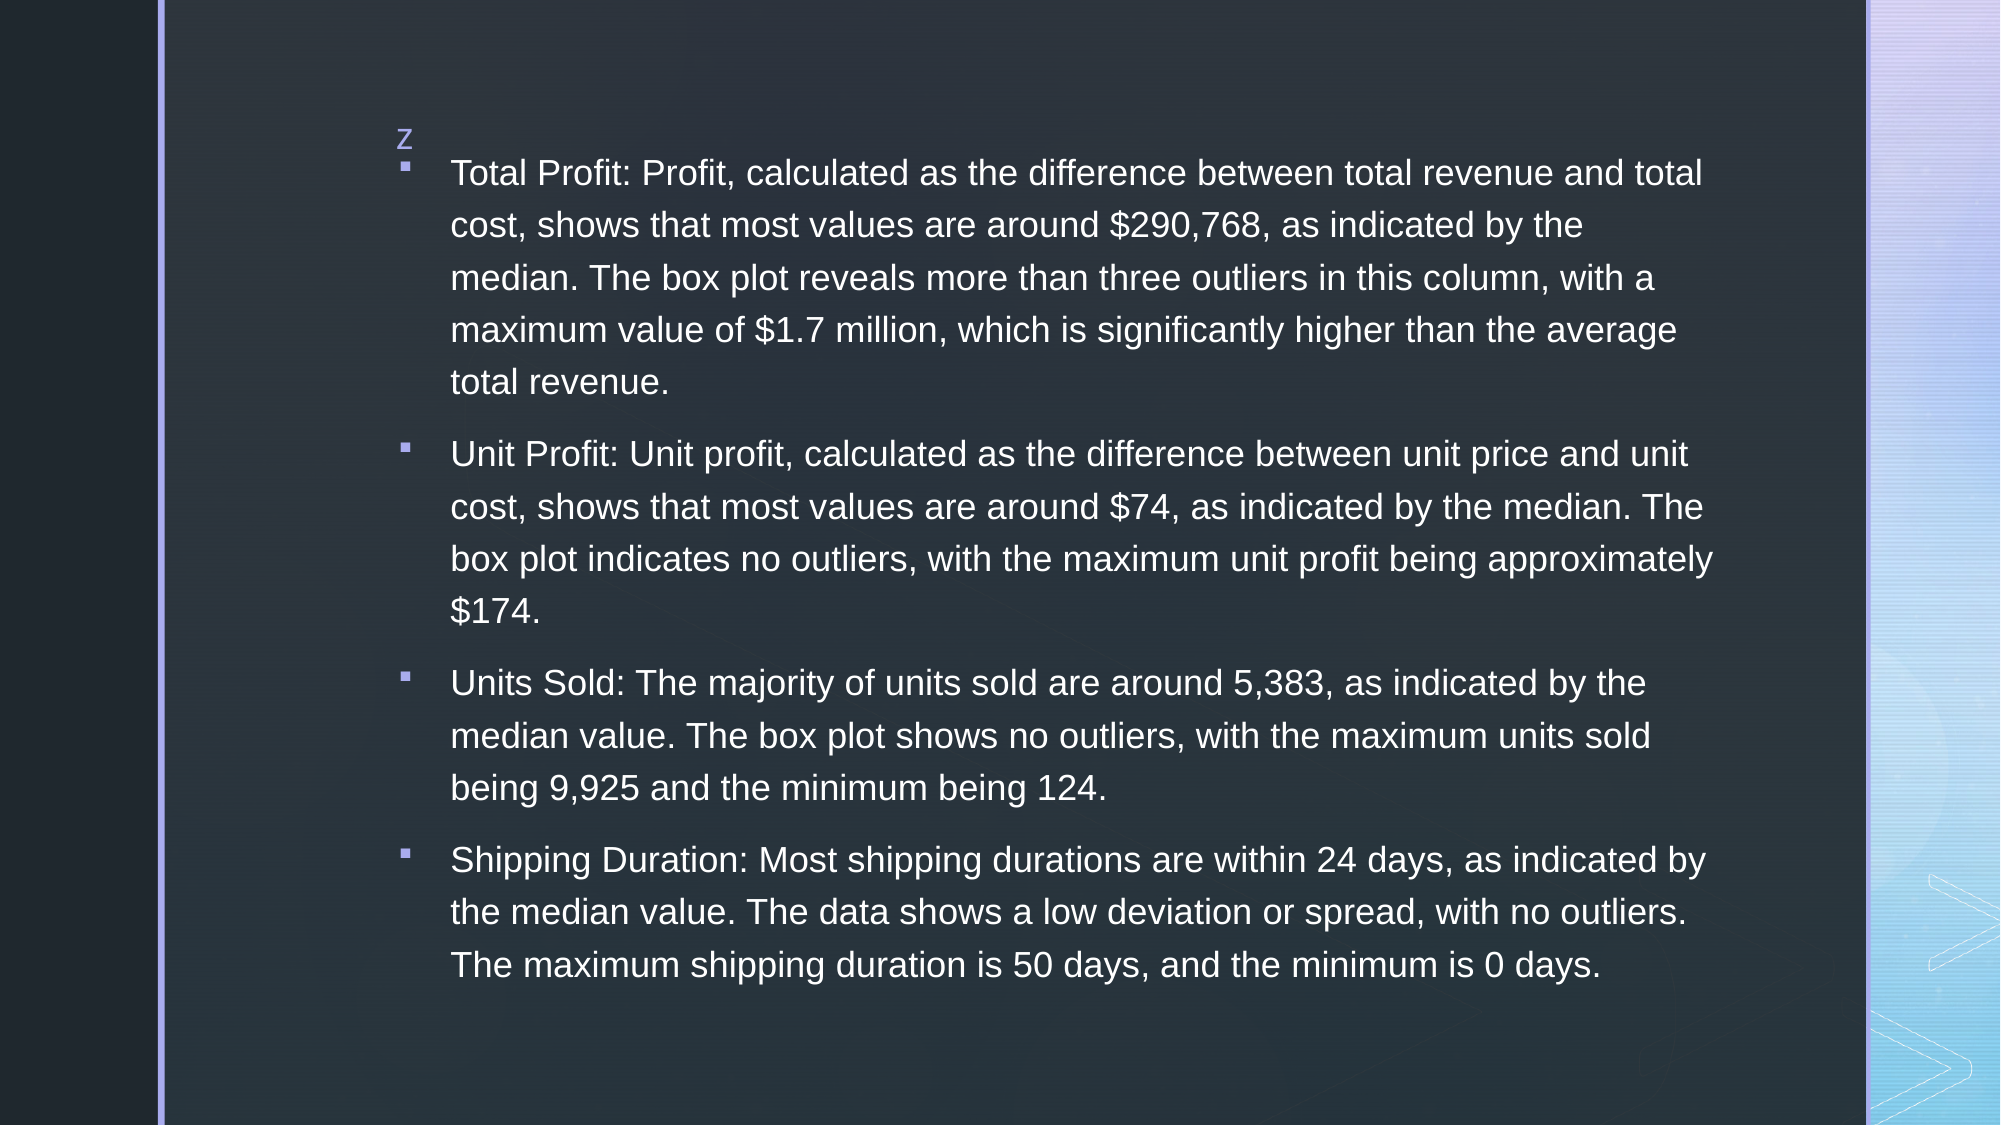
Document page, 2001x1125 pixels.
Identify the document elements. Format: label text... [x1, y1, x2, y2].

list Total Profit: Profit, calculated as the difference between total revenue and total cost, shows that most values are around $290,768, as indicated by the median. The box plot reveals more than three outliers in this column, with a maximum value of $1.7 million, which is significantly higher than the average total revenue. Unit Profit: Unit profit, calculated as the difference between unit price and unit cost, shows that most values are around $74, as indicated by the median. The box plot indicates no outliers, with the maximum unit profit being approximately $174. Units Sold: The majority of units sold are around 5,383, as indicated by the median value. The box plot shows no outliers, with the maximum units sold being 9,925 and the minimum being 124. Shipping Duration: Most shipping durations are within 24 days, as indicated by the median value. The data shows a low deviation or spread, with no outliers. The maximum shipping duration is 50 days, and the minimum is 0 days. [382, 127, 1736, 998]
picture [1871, 0, 2001, 1125]
